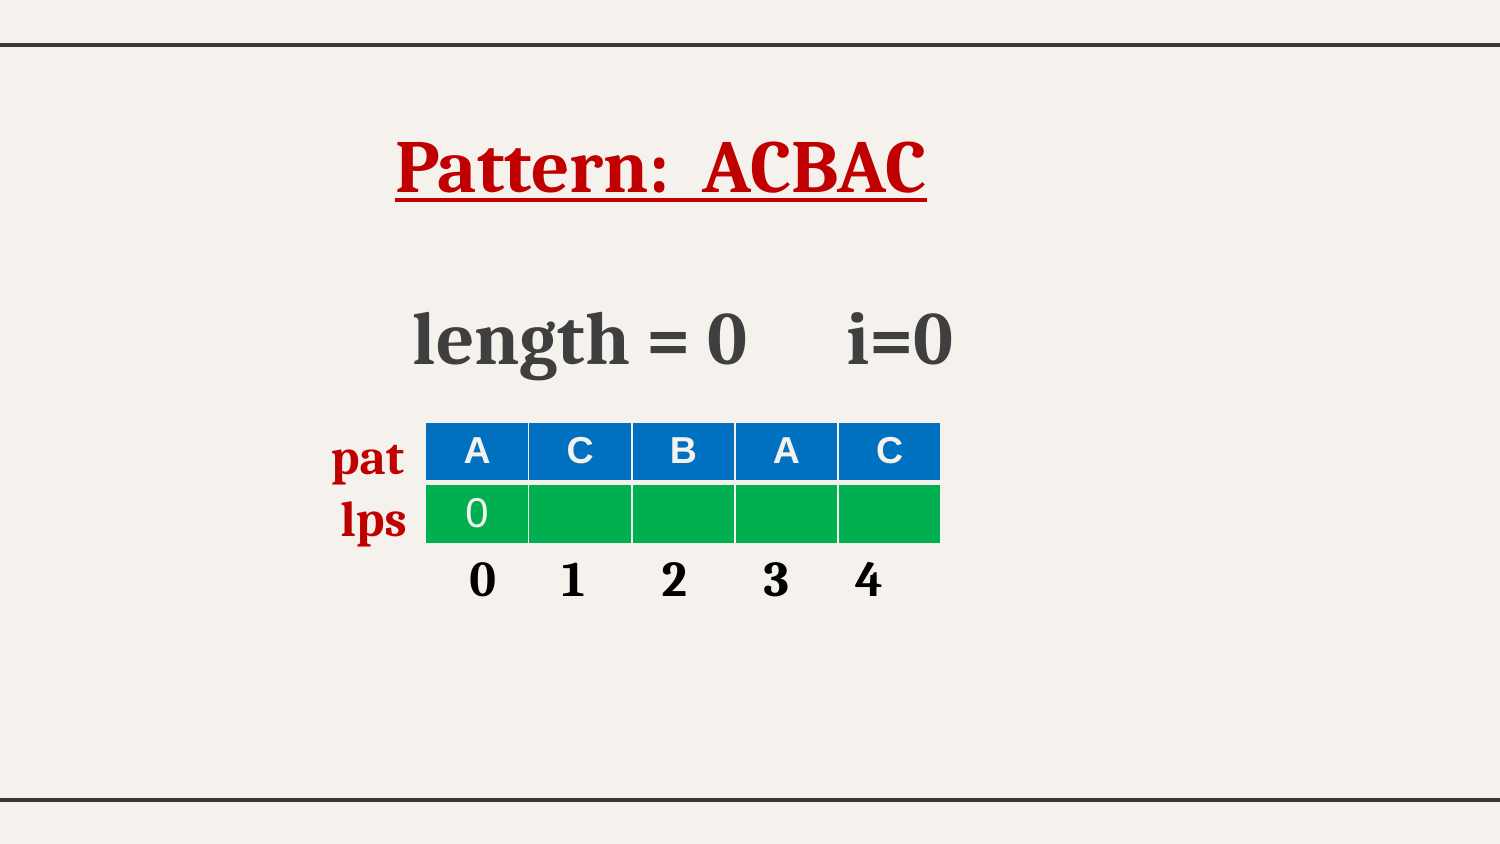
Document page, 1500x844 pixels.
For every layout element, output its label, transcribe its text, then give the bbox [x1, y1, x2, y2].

text_box lps [325, 476, 435, 536]
table_header A [736, 423, 837, 480]
table_header C [839, 423, 940, 480]
table_cell [633, 485, 734, 535]
table_header A [426, 423, 528, 480]
text_box pat [315, 417, 426, 477]
table_cell [736, 485, 837, 535]
text_box 0 1 2 3 4 [454, 535, 1101, 618]
table_cell 0 [426, 485, 528, 543]
text_box Pattern: ACBAC [380, 121, 1027, 204]
table_header C [529, 423, 631, 480]
table_cell [529, 485, 631, 535]
table_cell [839, 485, 940, 535]
table_header B [633, 423, 734, 480]
text_box length = 0 i=0 [397, 293, 1045, 376]
